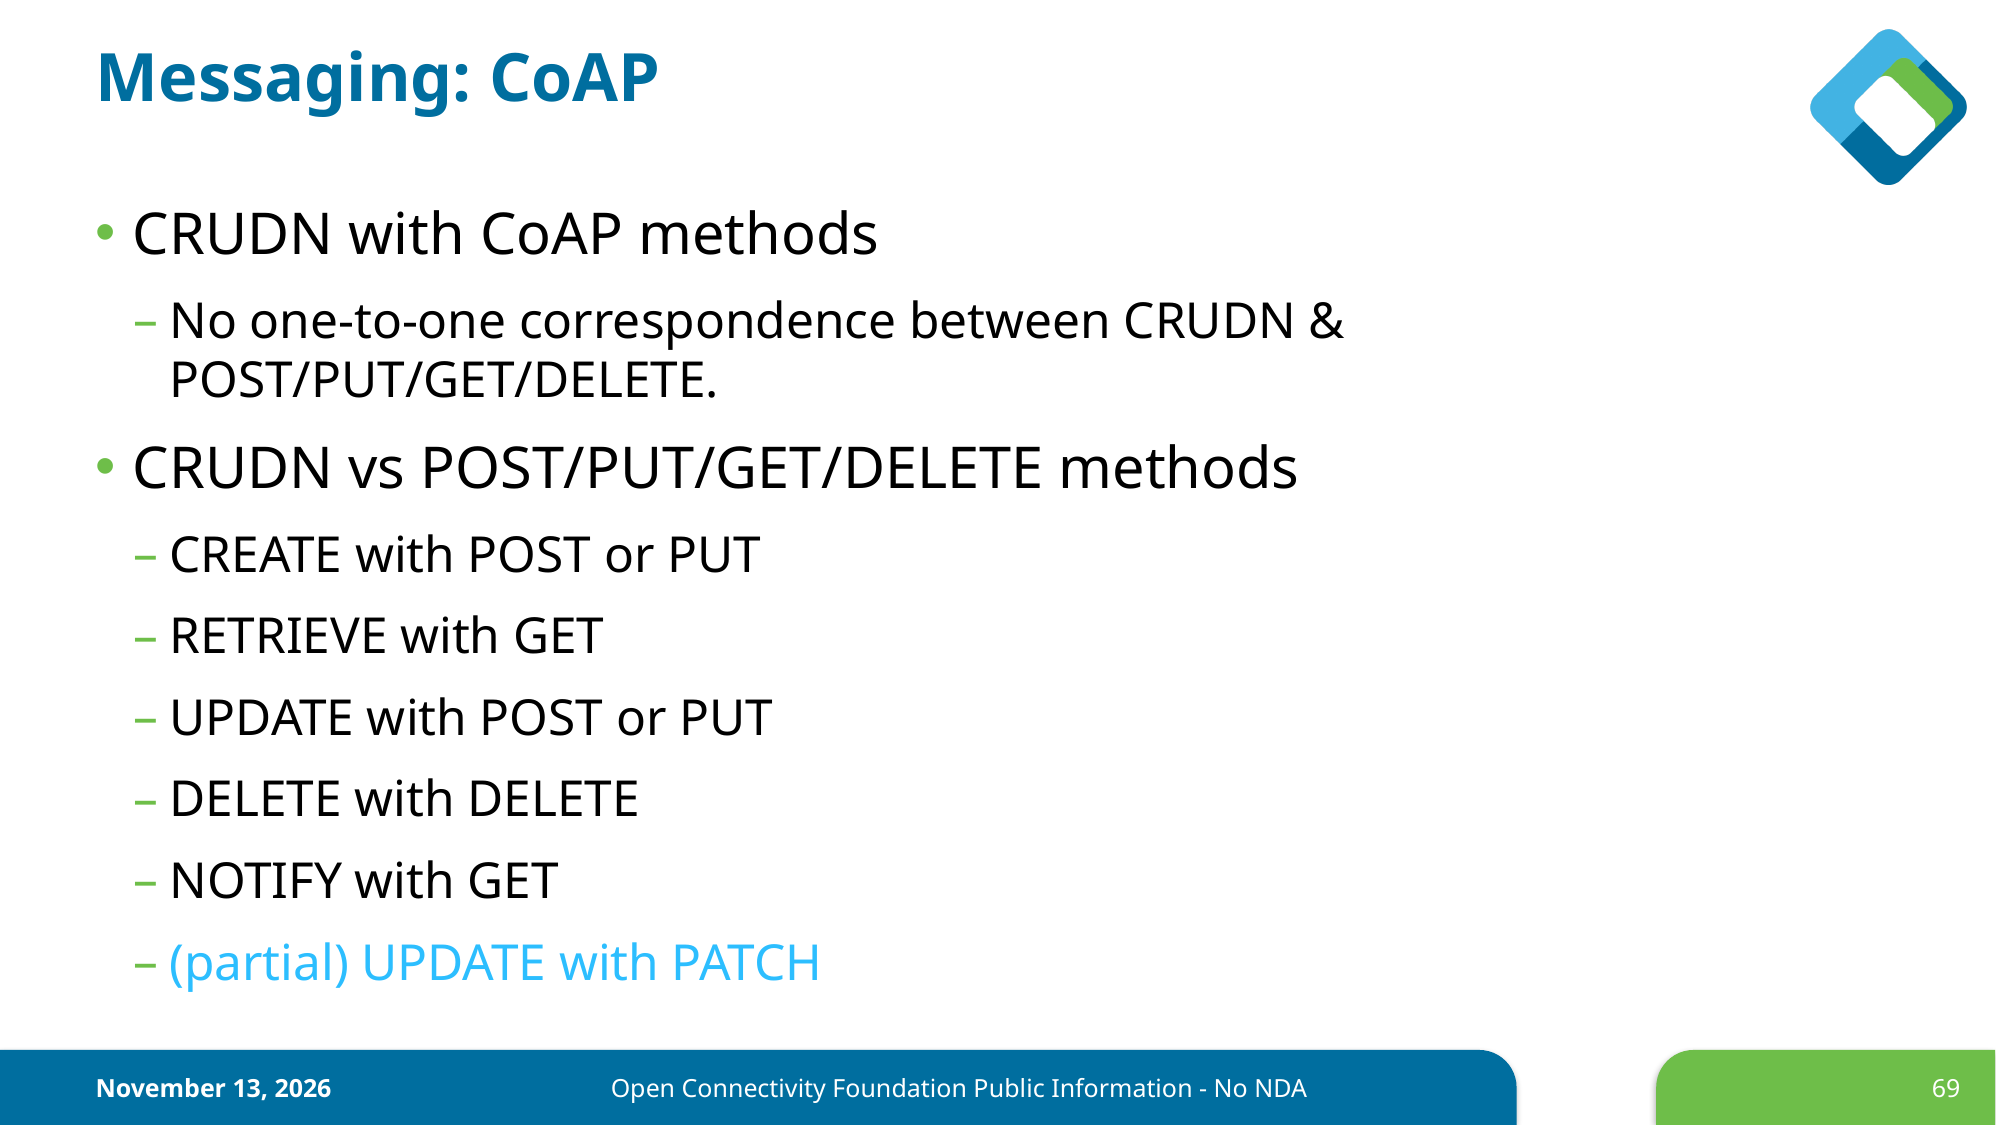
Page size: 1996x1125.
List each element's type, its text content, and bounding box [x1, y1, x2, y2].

footer Open Connectivity Foundation Public Information - No NDA [490, 1065, 1430, 1108]
list CRUDN with CoAP methods No one-to-one correspondence between CRUDN & POST/PUT/GET/DELETE. CRUDN vs POST/PUT/GET/DELETE methods CREATE with POST or PUT RETRIEVE with GET UPDATE with POST or PUT DELETE with DELETE NOTIFY with GET (partial) UPDATE with PATCH [80, 189, 1918, 1005]
picture [1810, 29, 1967, 185]
picture [1895, 114, 1967, 185]
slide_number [80, 1065, 462, 1109]
title Messaging: CoAP [80, 15, 1770, 134]
slide_number 69 [1775, 1065, 1976, 1123]
